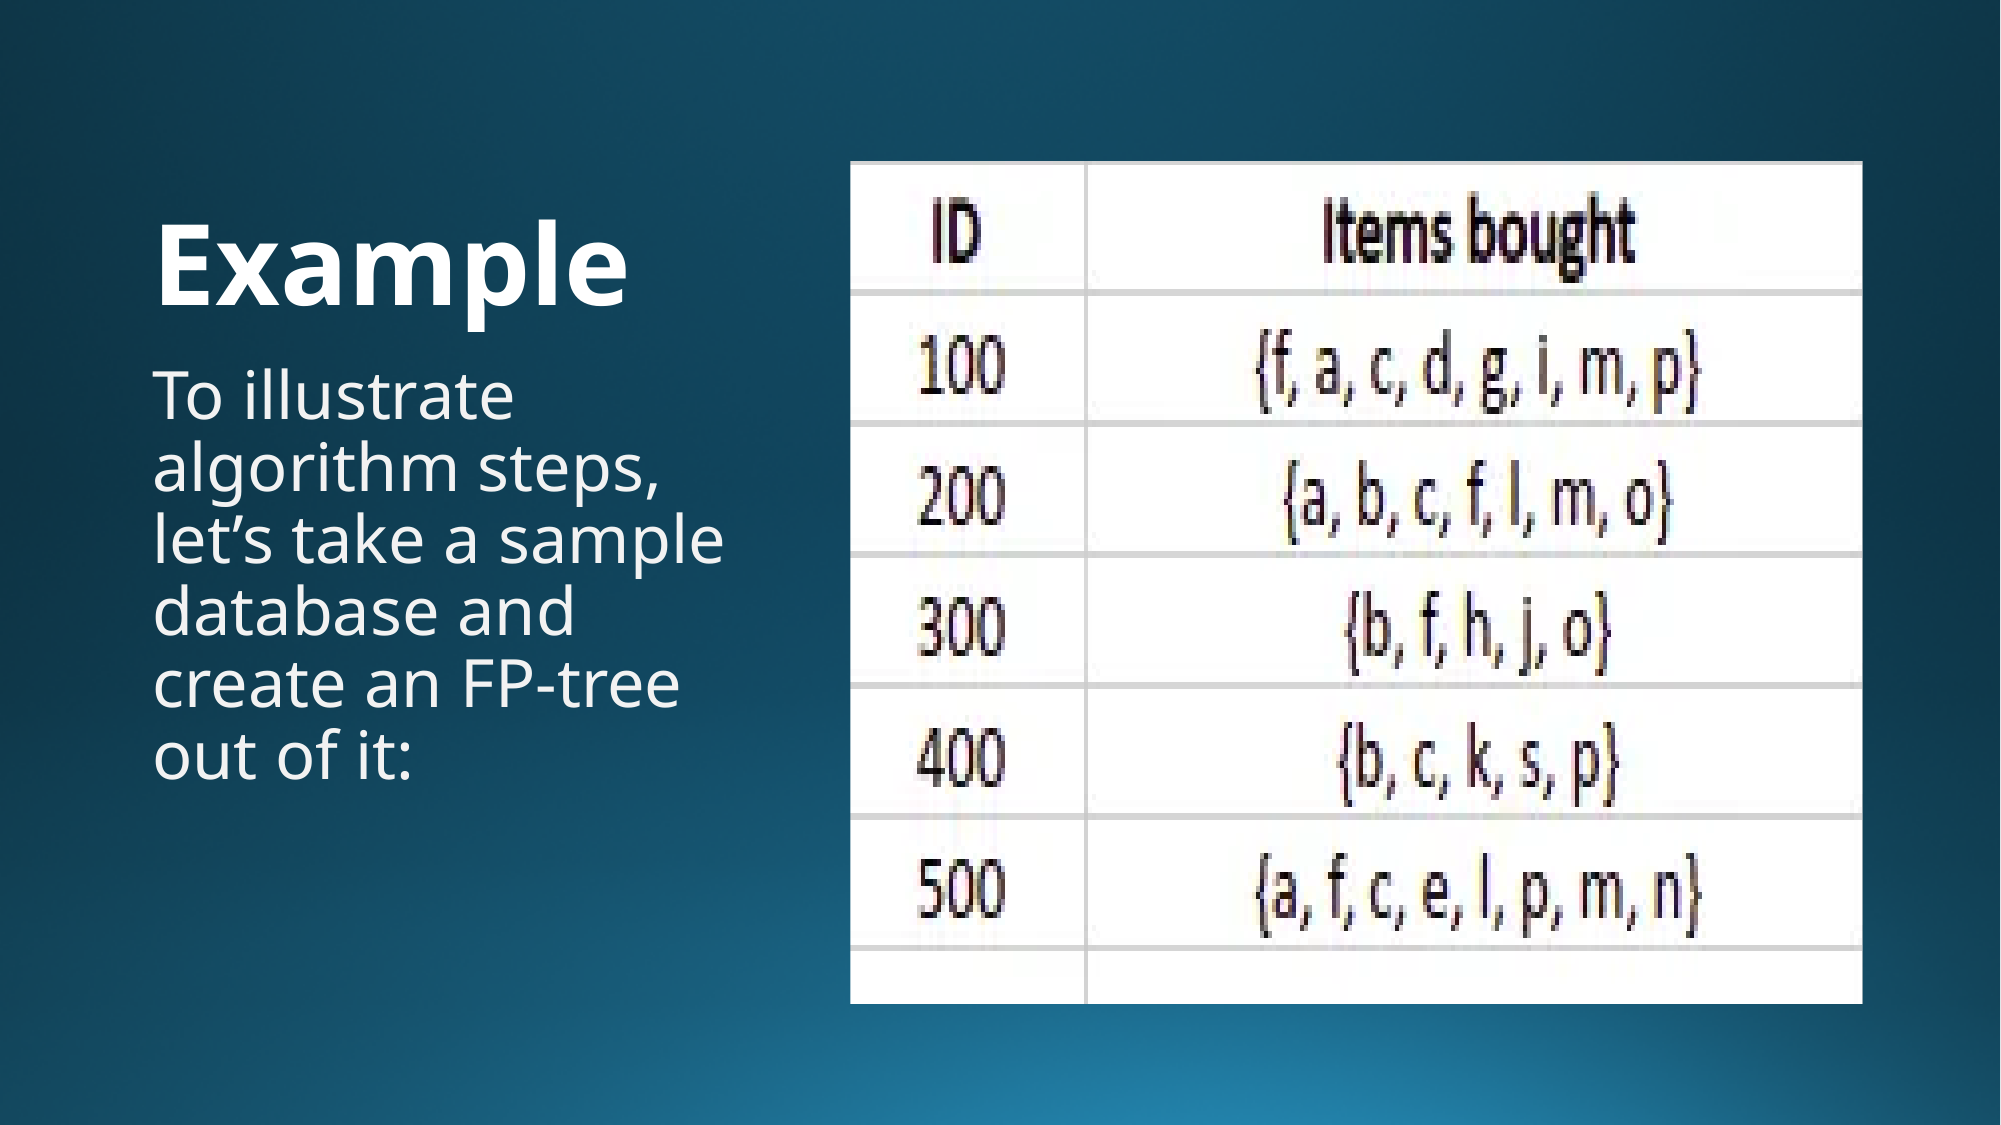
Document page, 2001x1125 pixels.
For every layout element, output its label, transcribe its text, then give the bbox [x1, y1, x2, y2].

picture [0, 0, 2001, 1125]
title Example [137, 75, 1835, 338]
list To illustrate algorithm steps, let’s take a sample database and create an FP-tree out of it: [137, 354, 783, 1019]
